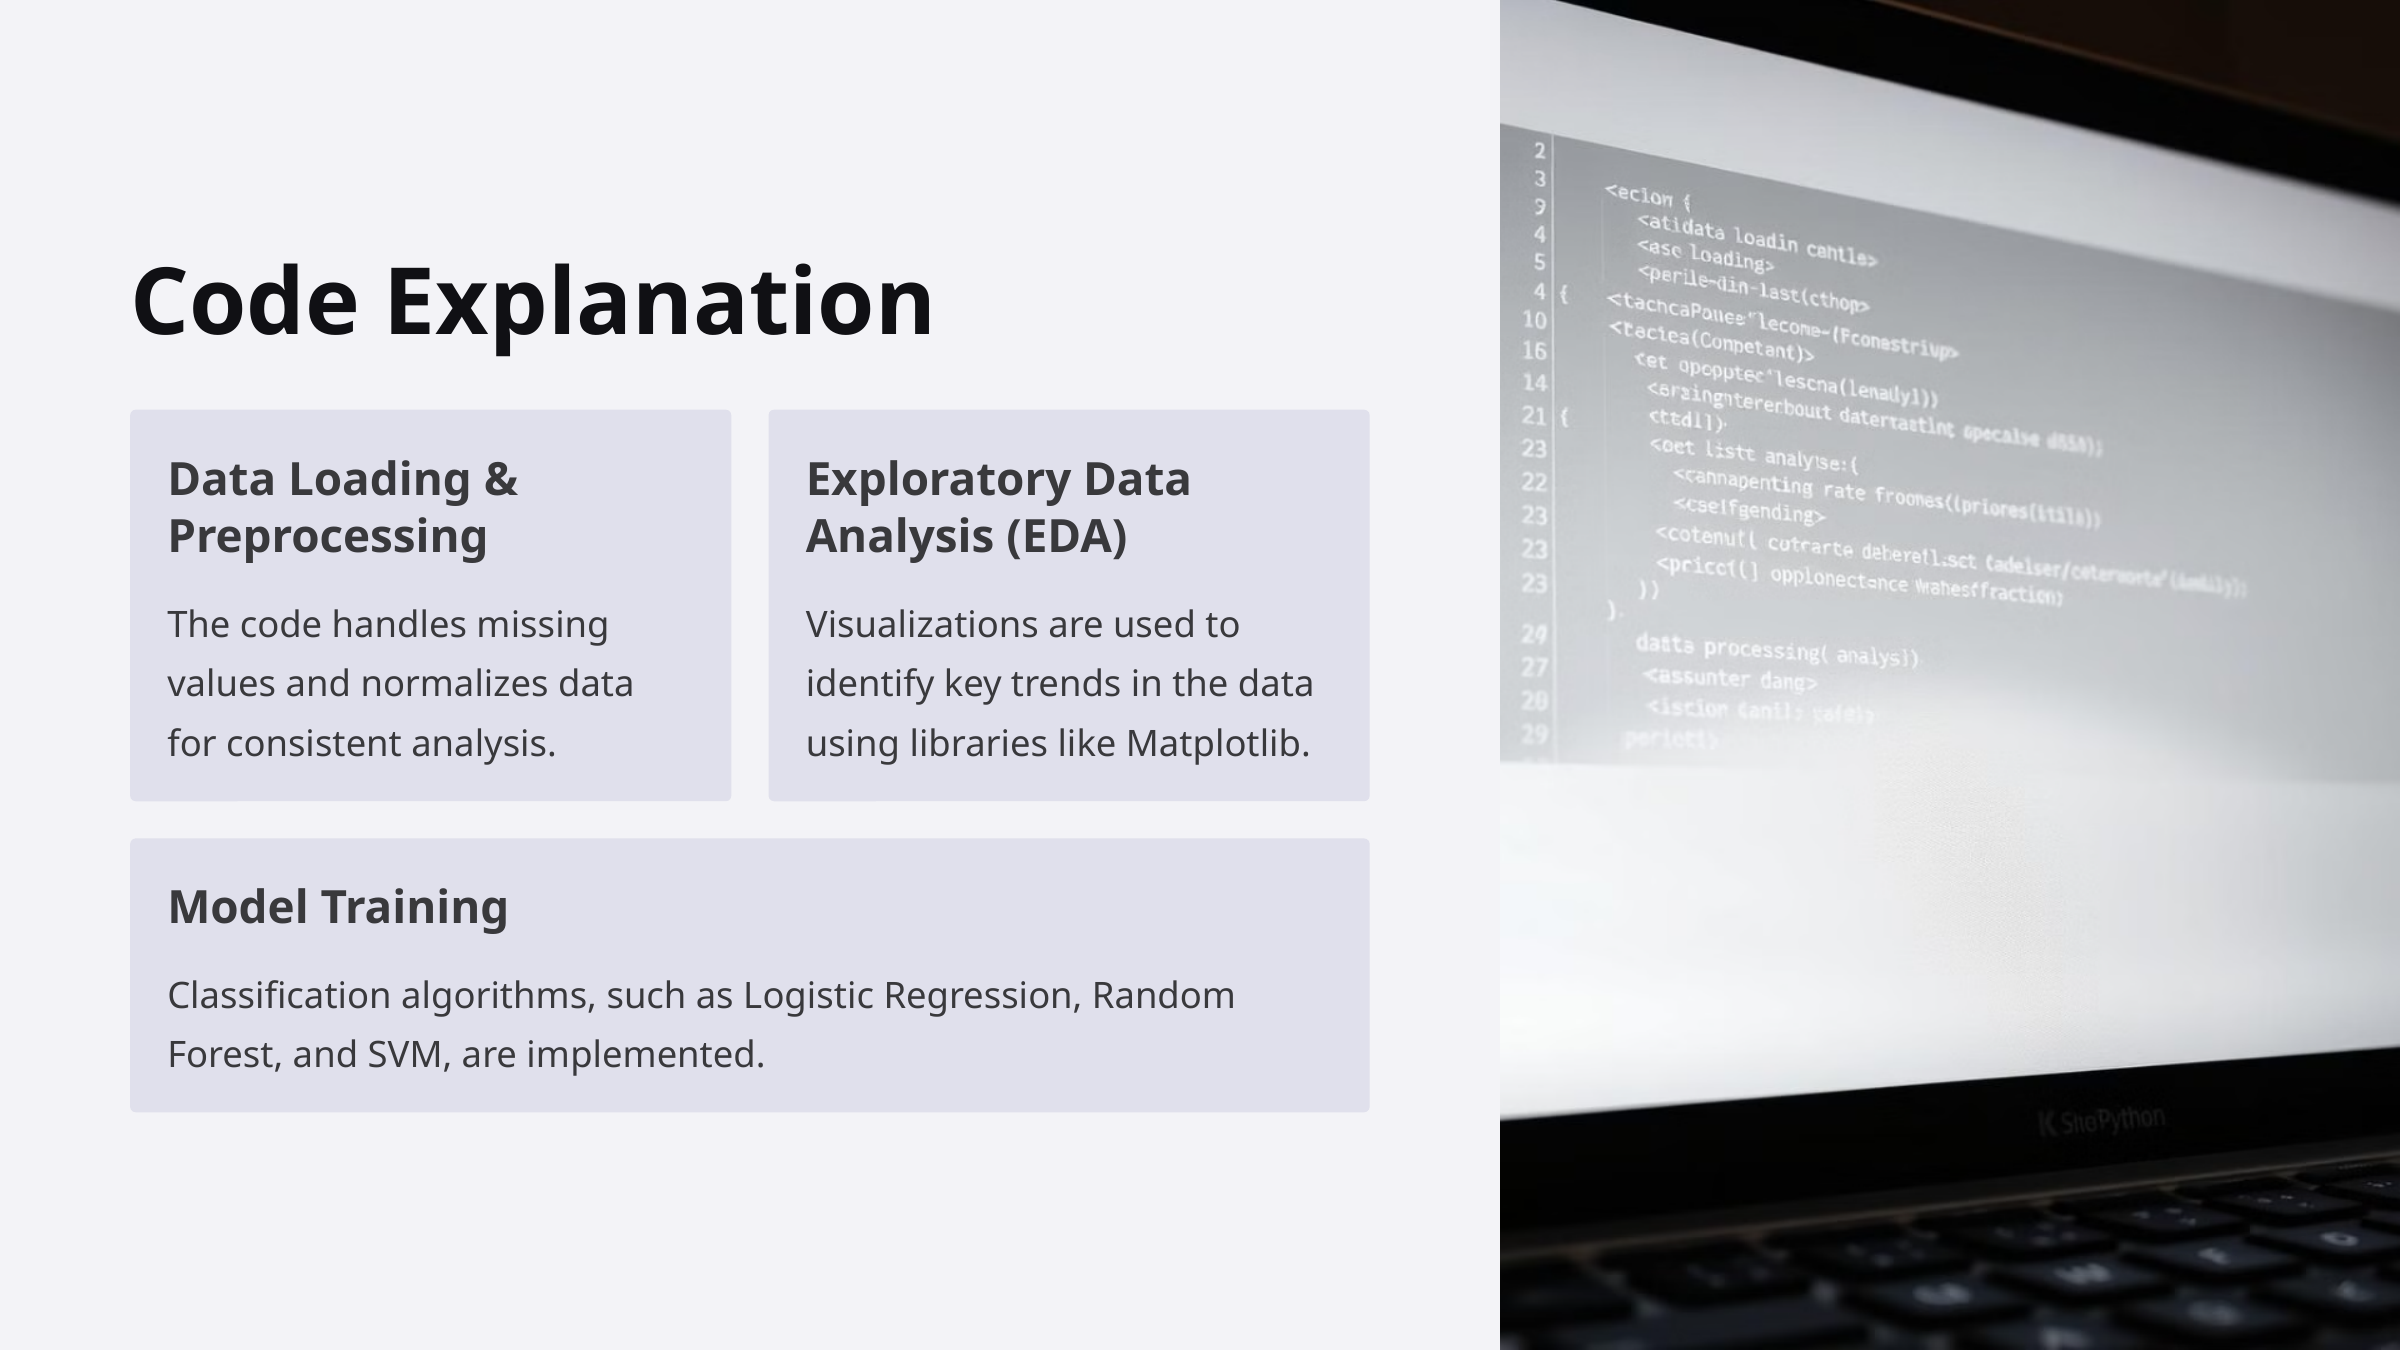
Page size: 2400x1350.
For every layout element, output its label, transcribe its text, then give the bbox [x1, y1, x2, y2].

text_box [130, 838, 1370, 1113]
text_box Code Explanation [130, 237, 1061, 354]
text_box Exploratory Data Analysis (EDA) [805, 446, 1333, 564]
picture [1499, 0, 2400, 1350]
text_box Model Training [167, 875, 633, 934]
text_box Data Loading & Preprocessing [167, 446, 695, 564]
text_box Classification algorithms, such as Logistic Regression, Random Forest, and SVM, are implemented. [167, 956, 1333, 1076]
text_box Visualizations are used to identify key trends in the data using libraries like Matplotlib. [805, 585, 1333, 764]
text_box The code handles missing values and normalizes data for consistent analysis. [167, 585, 695, 764]
text_box [768, 409, 1370, 802]
text_box [130, 409, 732, 802]
